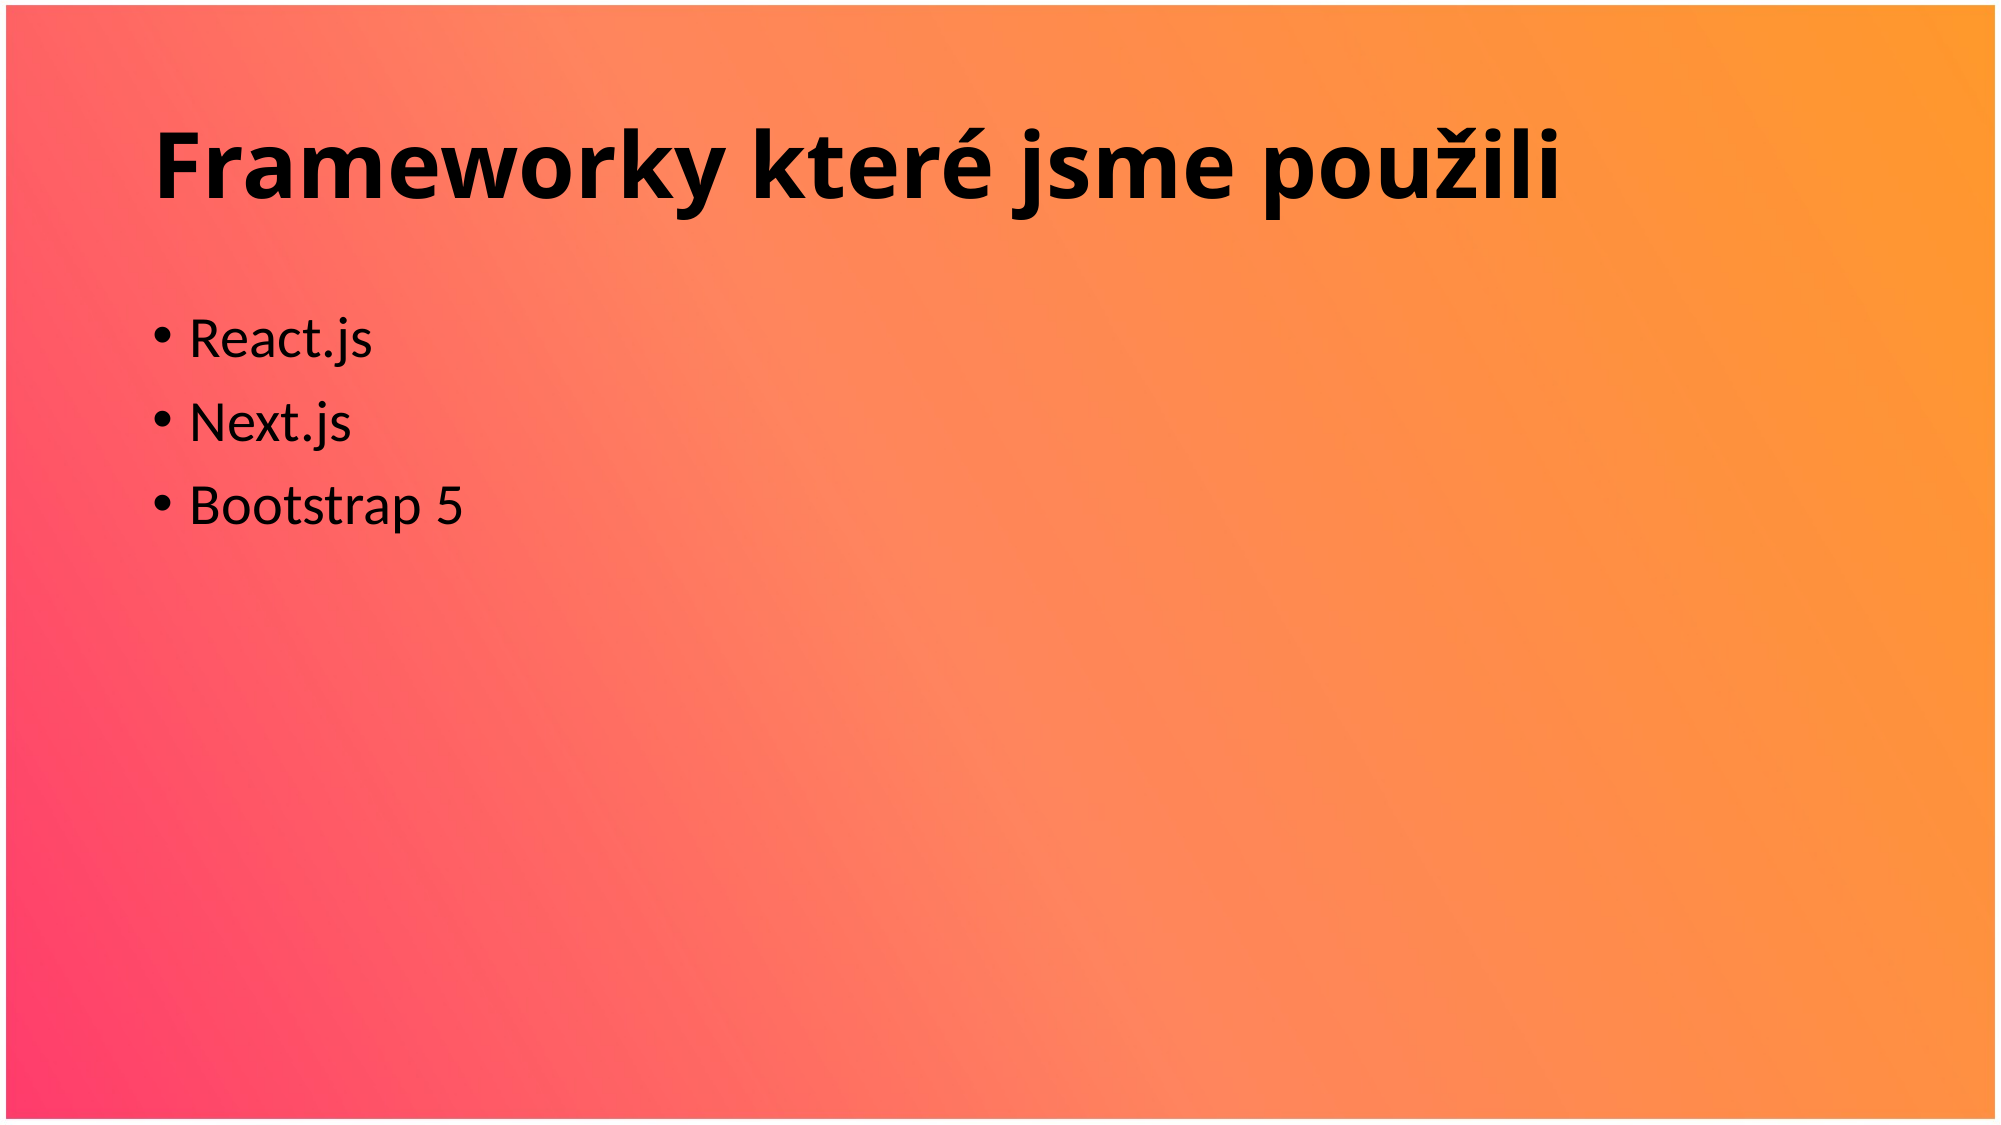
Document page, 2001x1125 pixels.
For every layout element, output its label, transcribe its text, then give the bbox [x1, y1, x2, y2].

title Frameworky které jsme použili [137, 59, 1863, 278]
list React.js Next.js Bootstrap 5 [137, 299, 1863, 1014]
